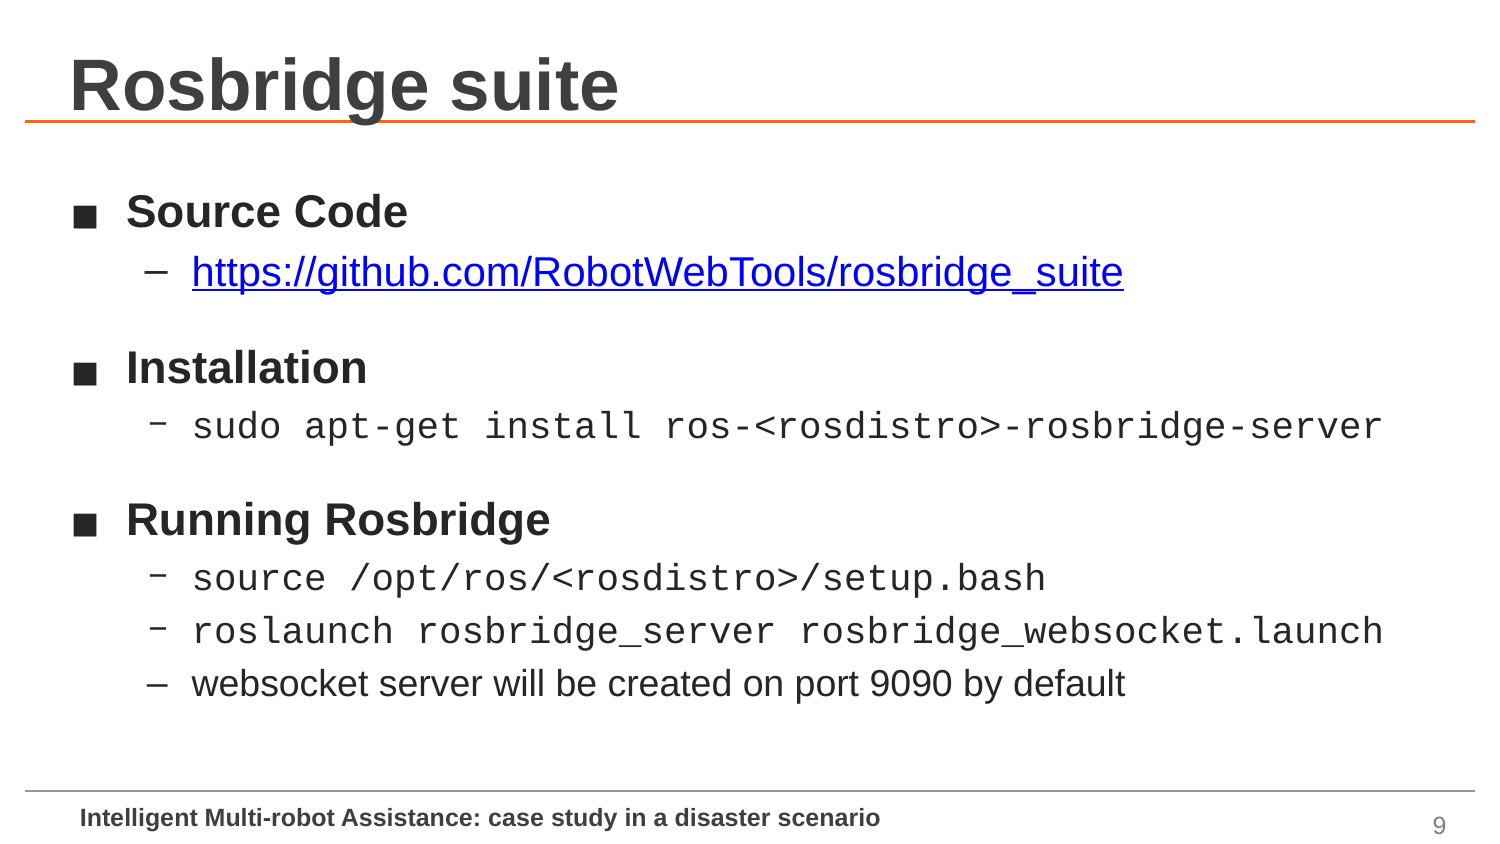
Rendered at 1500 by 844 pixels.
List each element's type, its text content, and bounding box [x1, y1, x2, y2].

slide_number 9 [1118, 801, 1469, 844]
list Source Code https://github.com/RobotWebTools/rosbridge_suite Installation sudo apt-get install ros-<rosdistro>-rosbridge-server Running Rosbridge source /opt/ros/<rosdistro>/setup.bash roslaunch rosbridge_server rosbridge_websocket.launch websocket server will be created on port 9090 by default [54, 173, 1450, 768]
title Rosbridge suite [54, 23, 1445, 138]
